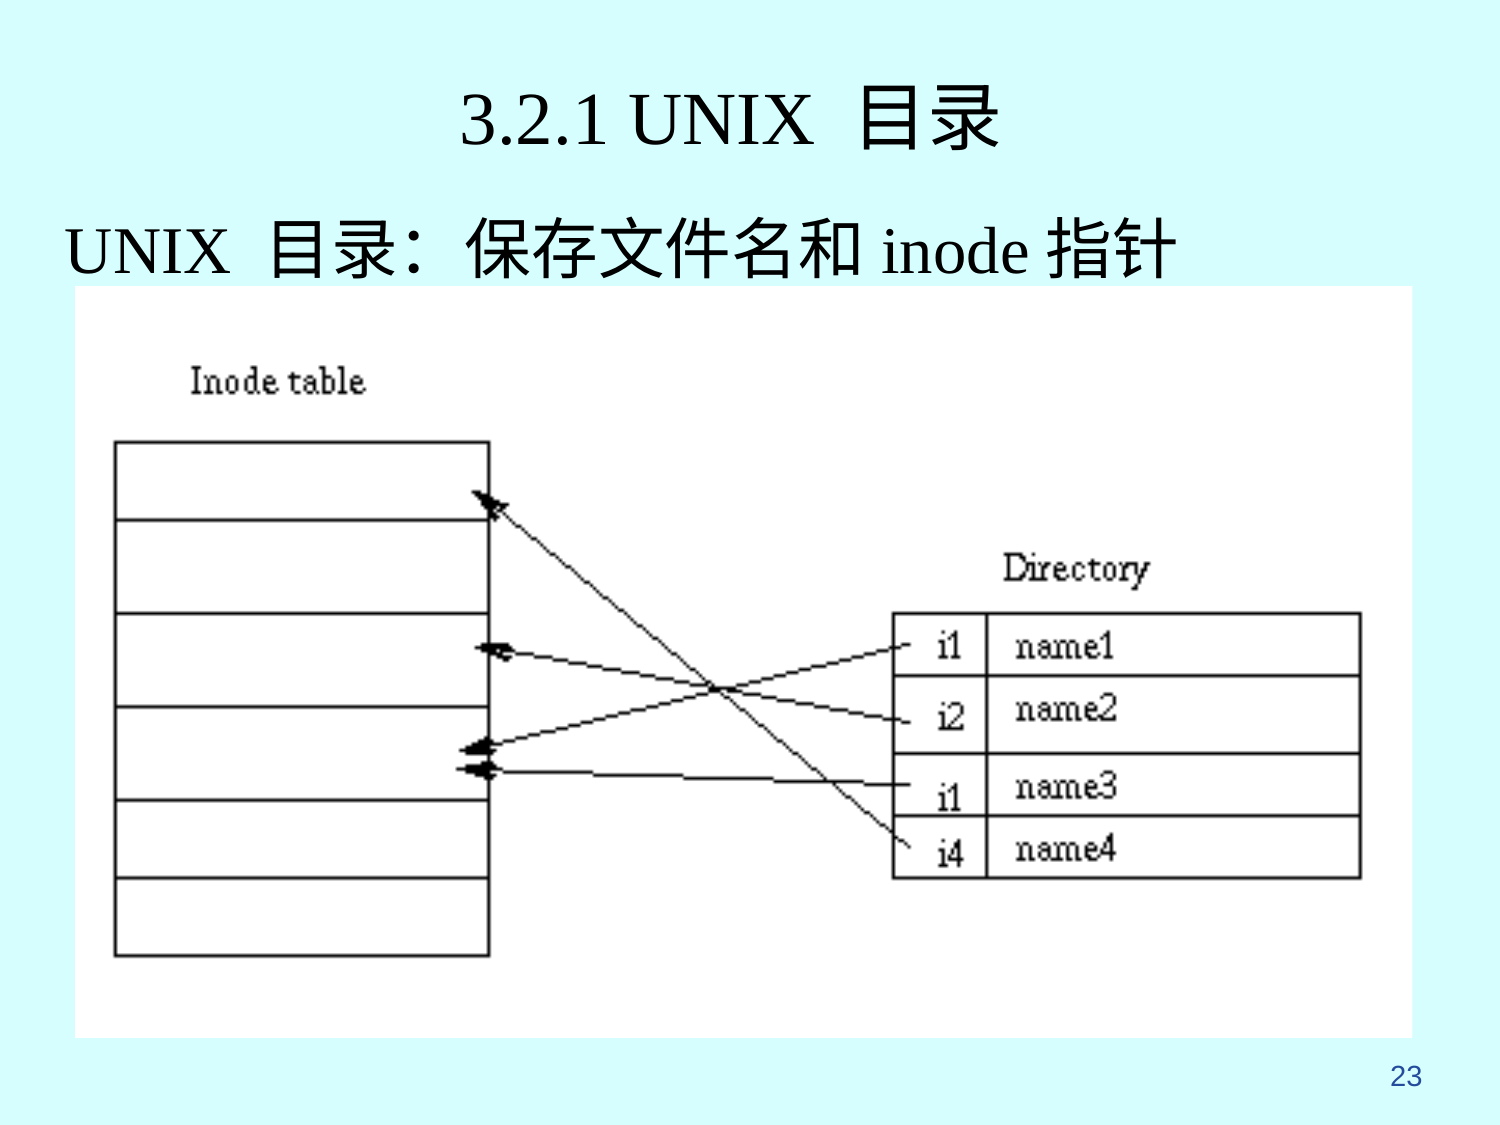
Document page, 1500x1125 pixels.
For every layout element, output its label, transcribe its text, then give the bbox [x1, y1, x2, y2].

picture [74, 286, 1413, 1038]
text_box [1124, 1049, 1438, 1125]
text_box 3.2.1 UNIX 目录 [300, 62, 1163, 168]
text_box UNIX 目录：保存文件名和inode指针 [49, 199, 1413, 295]
